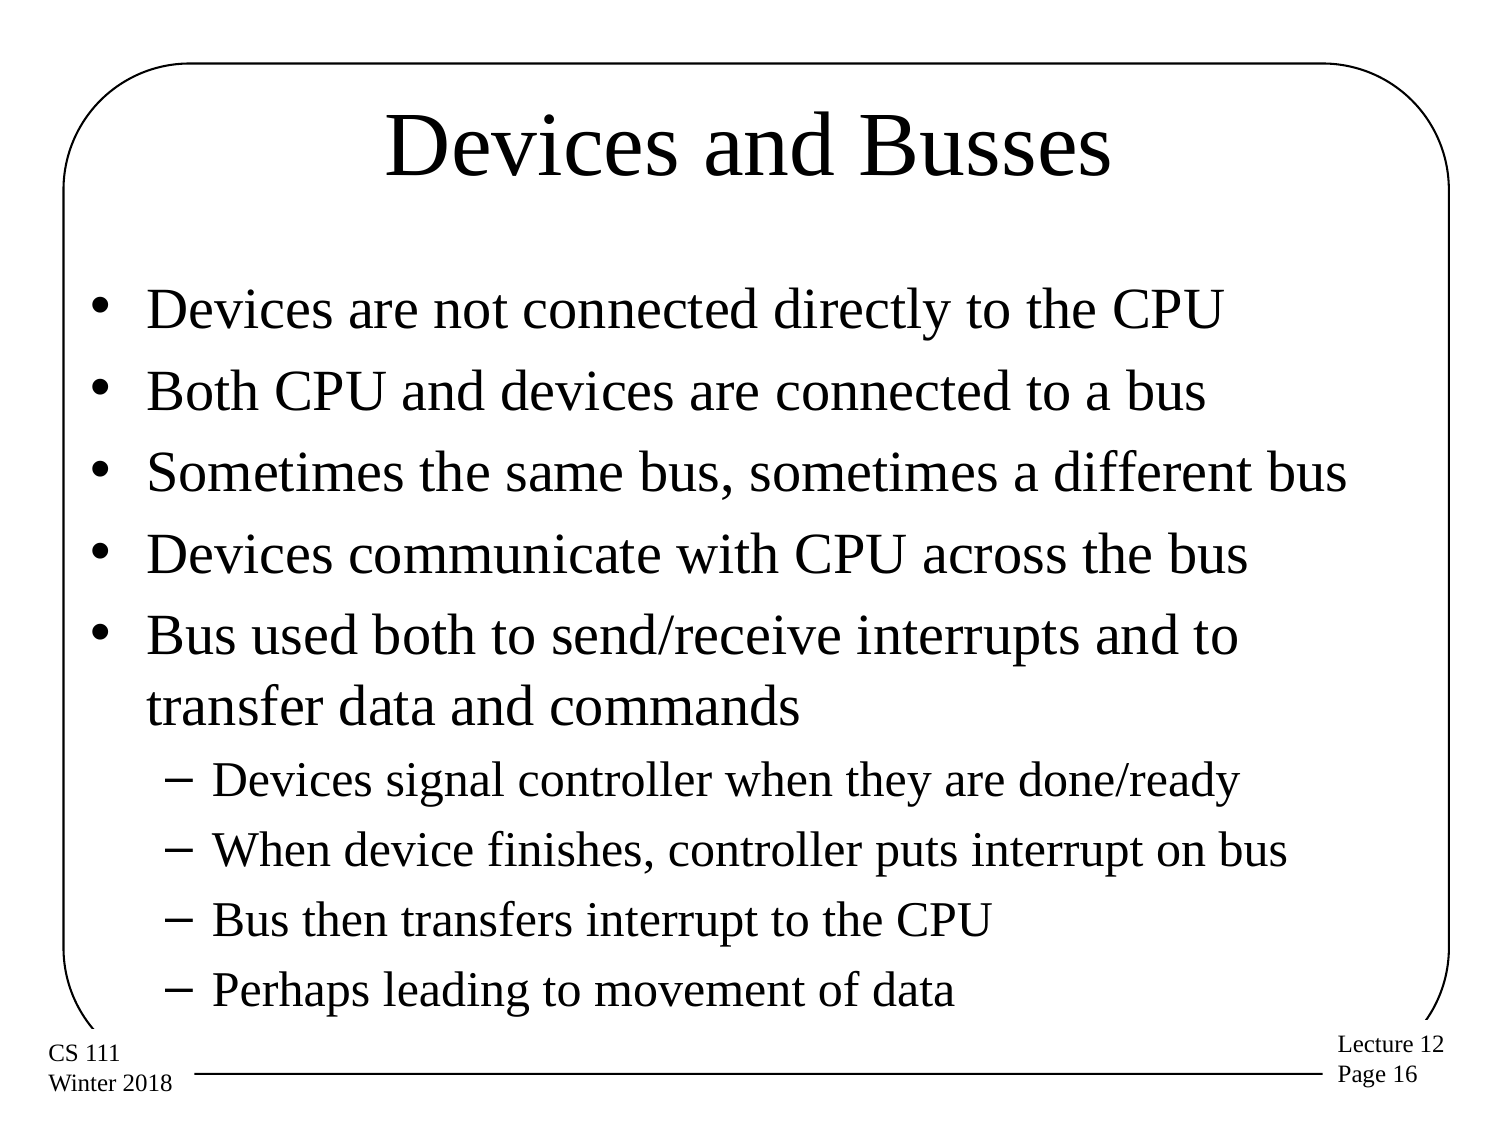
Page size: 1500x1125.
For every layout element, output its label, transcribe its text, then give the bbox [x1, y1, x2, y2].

list Devices are not connected directly to the CPU Both CPU and devices are connected to a bus Sometimes the same bus, sometimes a different bus Devices communicate with CPU across the bus Bus used both to send/receive interrupts and to transfer data and commands Devices signal controller when they are done/ready When device finishes, controller puts interrupt on bus Bus then transfers interrupt to the CPU Perhaps leading to movement of data [74, 262, 1426, 1006]
title Devices and Busses [74, 44, 1426, 233]
